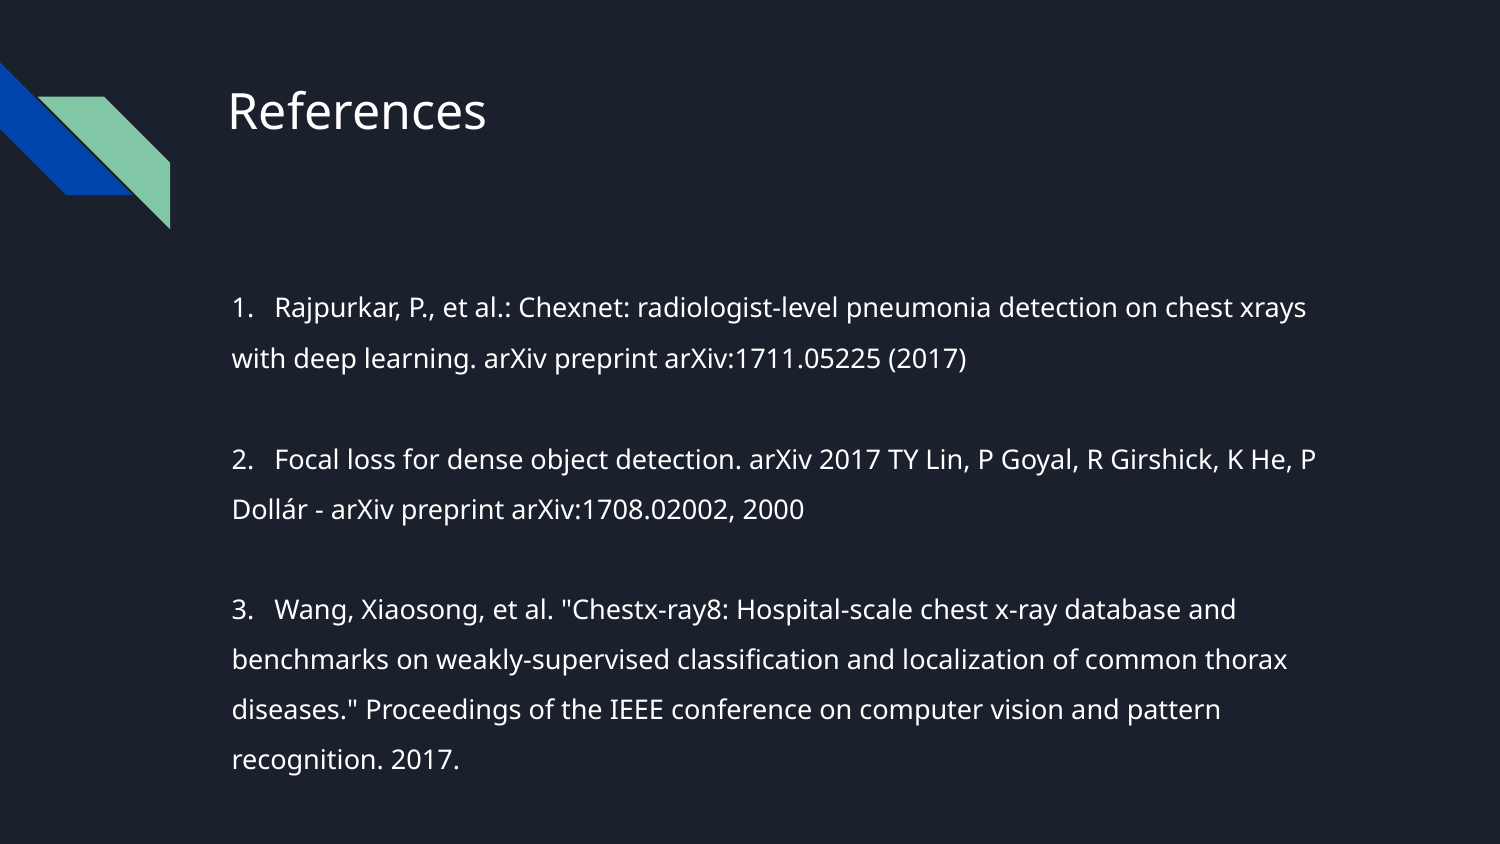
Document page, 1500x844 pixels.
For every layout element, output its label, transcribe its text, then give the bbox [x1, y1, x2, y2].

title References [212, 64, 1368, 215]
list 1. Rajpurkar, P., et al.: Chexnet: radiologist-level pneumonia detection on chest xrays with deep learning. arXiv preprint arXiv:1711.05225 (2017) 2. Focal loss for dense object detection. arXiv 2017 TY Lin, P Goyal, R Girshick, K He, P Dollár - arXiv preprint arXiv:1708.02002, 2000 3. Wang, Xiaosong, et al. "Chestx-ray8: Hospital-scale chest x-ray database and benchmarks on weakly-supervised classification and localization of common thorax diseases." Proceedings of the IEEE conference on computer vision and pattern recognition. 2017. [141, 257, 1368, 795]
